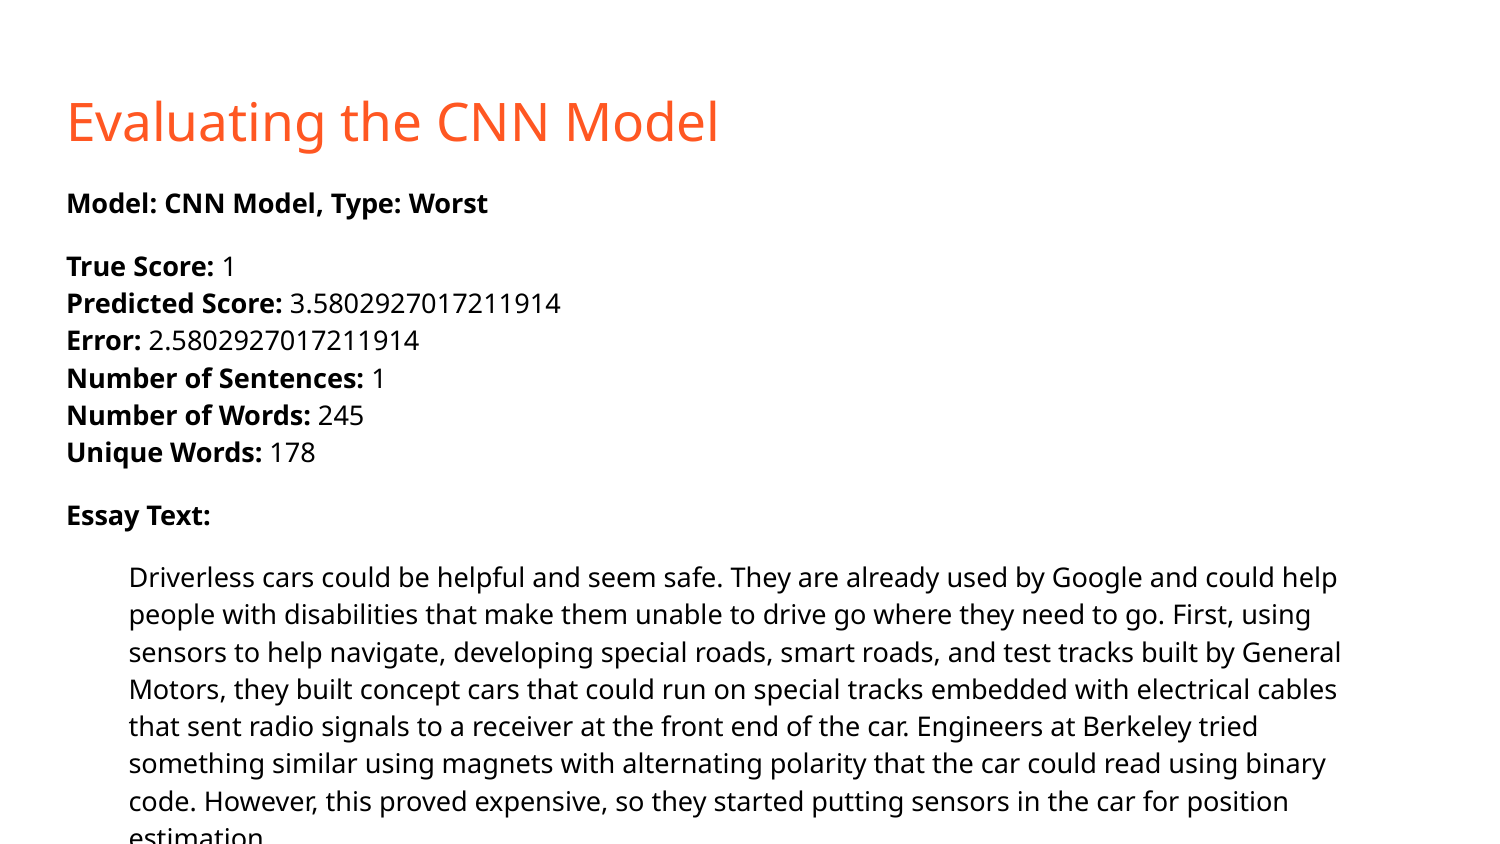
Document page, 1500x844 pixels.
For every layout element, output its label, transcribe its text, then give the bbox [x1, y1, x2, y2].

text_box Model: CNN Model, Type: Worst True Score: 1 Predicted Score: 3.5802927017211914 Error: 2.5802927017211914 Number of Sentences: 1 Number of Words: 245 Unique Words: 178 Essay Text: Driverless cars could be helpful and seem safe. They are already used by Google and could help people with disabilities that make them unable to drive go where they need to go. First, using sensors to help navigate, developing special roads, smart roads, and test tracks built by General Motors, they built concept cars that could run on special tracks embedded with electrical cables that sent radio signals to a receiver at the front end of the car. Engineers at Berkeley tried something similar using magnets with alternating polarity that the car could read using binary code. However, this proved expensive, so they started putting sensors in the car for position estimation... [51, 166, 1449, 844]
title Evaluating the CNN Model [51, 72, 1449, 166]
